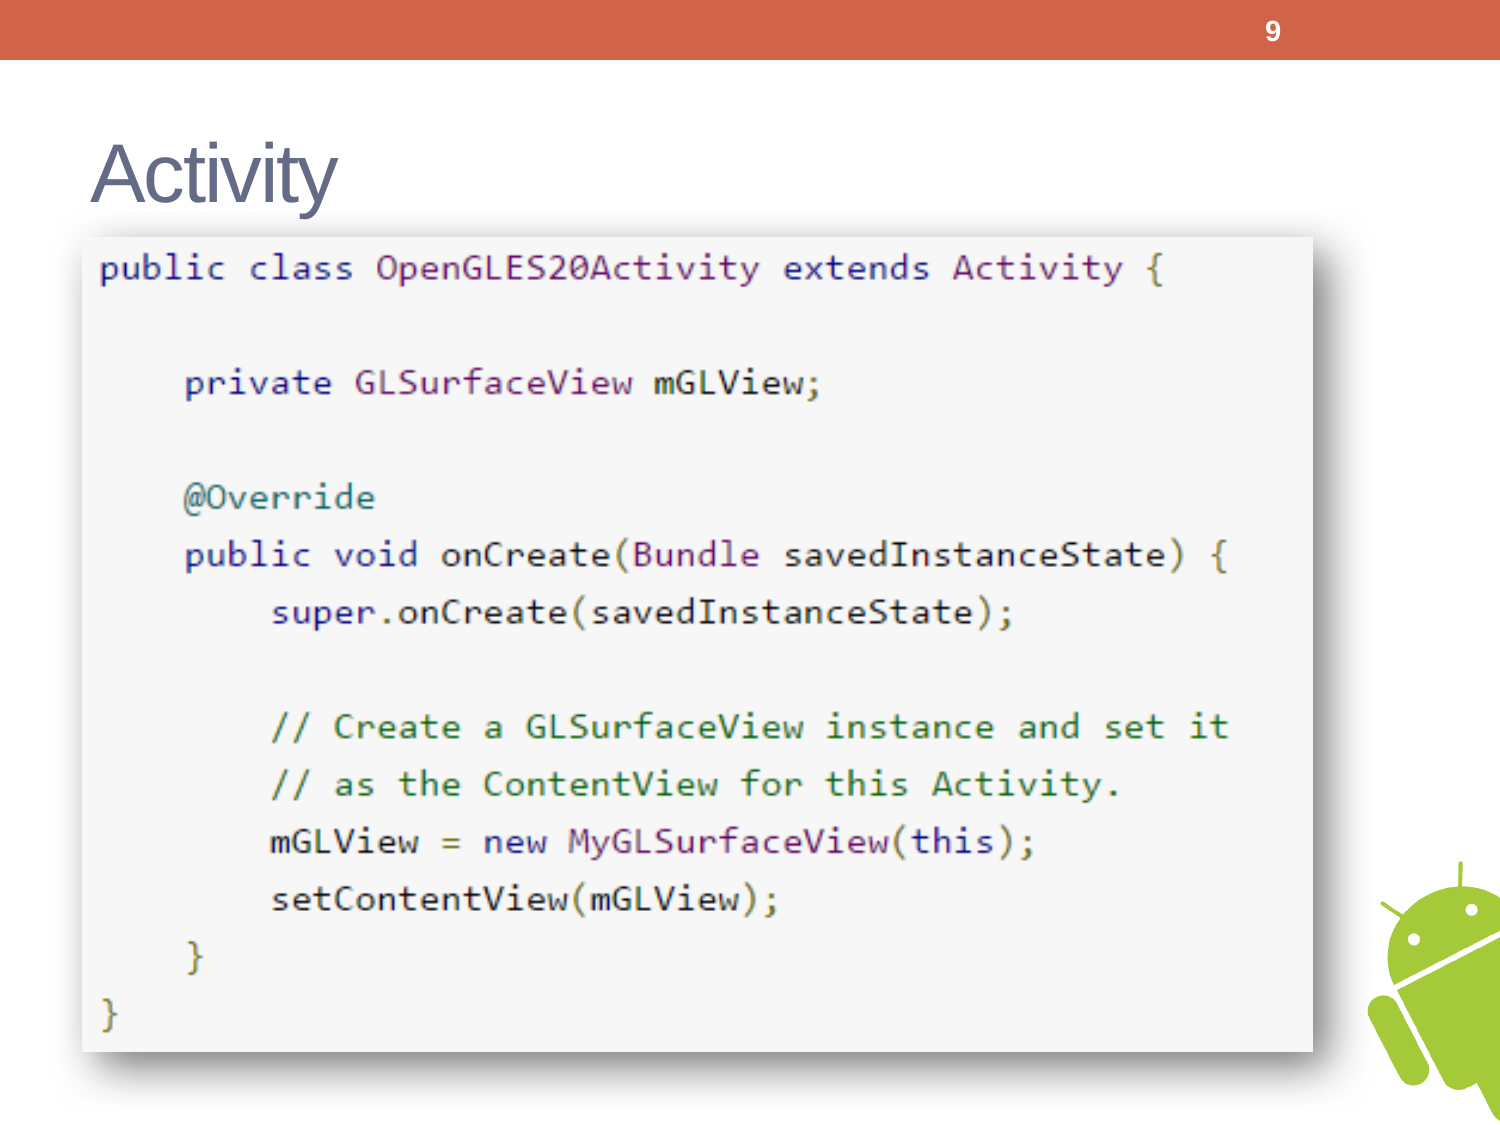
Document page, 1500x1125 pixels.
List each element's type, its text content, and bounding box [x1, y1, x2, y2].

title Activity [75, 87, 1425, 250]
picture [1362, 860, 1500, 1125]
slide_number 9 [1250, 3, 1425, 57]
picture [82, 237, 1313, 1053]
